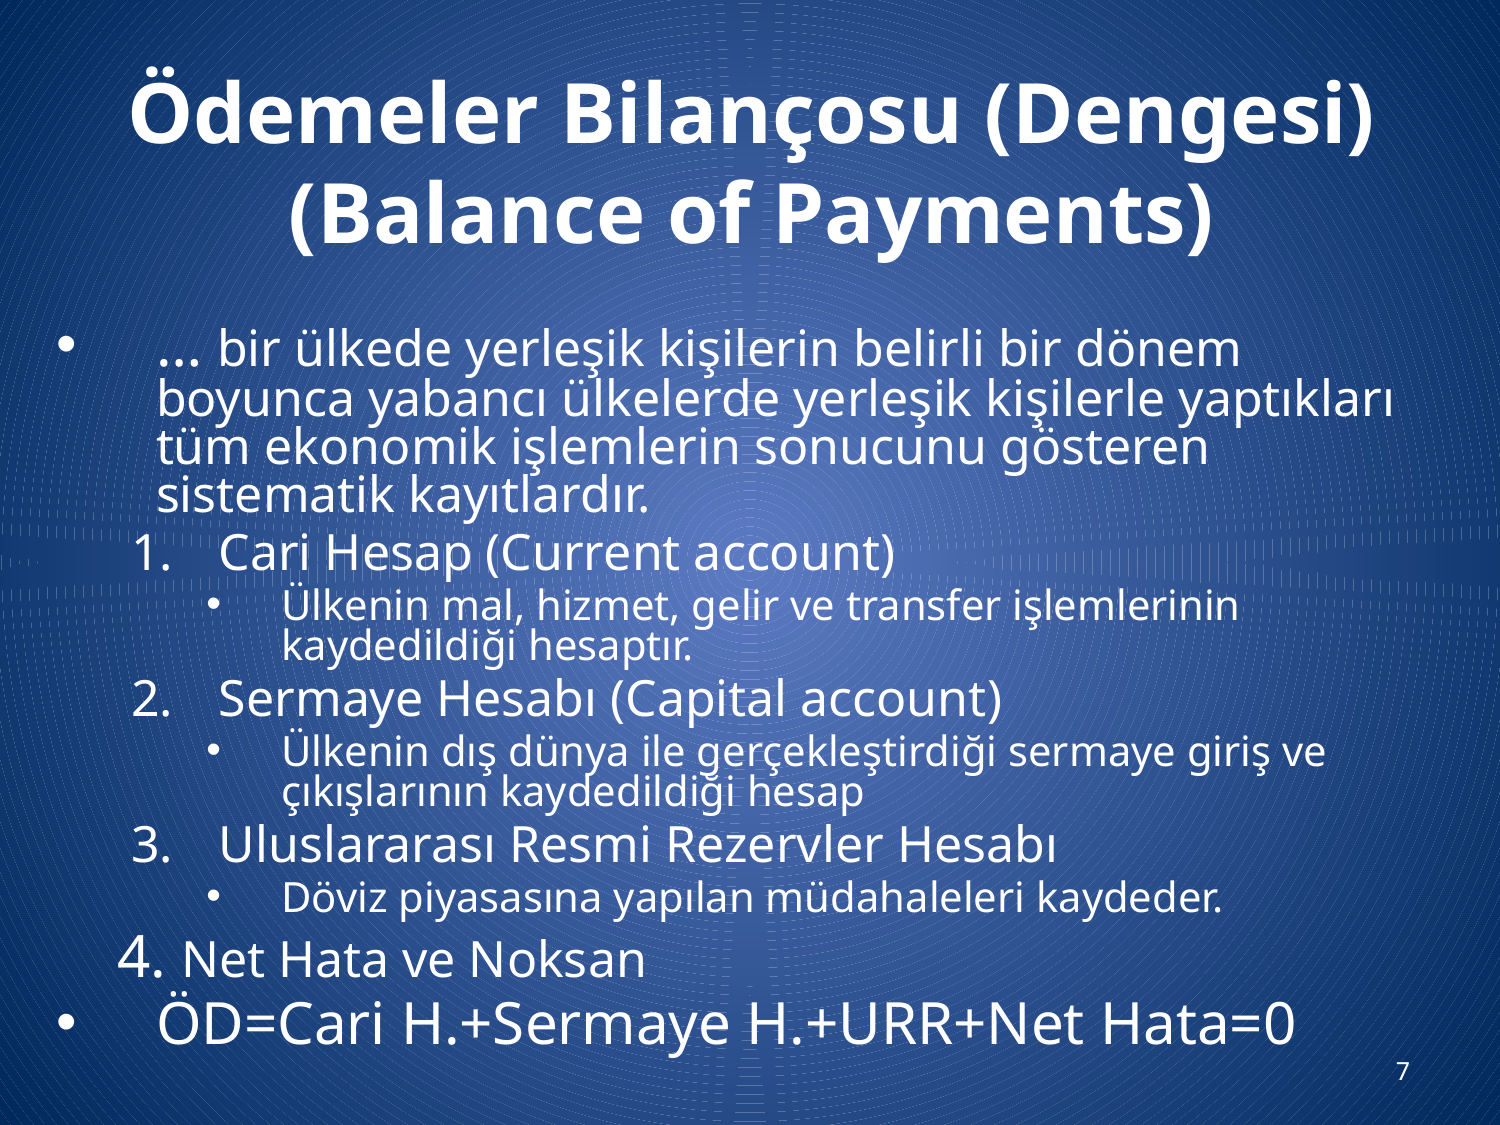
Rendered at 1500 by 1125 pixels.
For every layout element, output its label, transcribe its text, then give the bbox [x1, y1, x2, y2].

list … bir ülkede yerleşik kişilerin belirli bir dönem boyunca yabancı ülkelerde yerleşik kişilerle yaptıkları tüm ekonomik işlemlerin sonucunu gösteren sistematik kayıtlardır. Cari Hesap (Current account) Ülkenin mal, hizmet, gelir ve transfer işlemlerinin kaydedildiği hesaptır. Sermaye Hesabı (Capital account) Ülkenin dış dünya ile gerçekleştirdiği sermaye giriş ve çıkışlarının kaydedildiği hesap Uluslararası Resmi Rezervler Hesabı Döviz piyasasına yapılan müdahaleleri kaydeder. 4. Net Hata ve Noksan ÖD=Cari H.+Sermaye H.+URR+Net Hata=0 [40, 314, 1471, 1125]
title Ödemeler Bilançosu (Dengesi) (Balance of Payments) [76, 66, 1428, 255]
slide_number 7 [1074, 1042, 1425, 1103]
